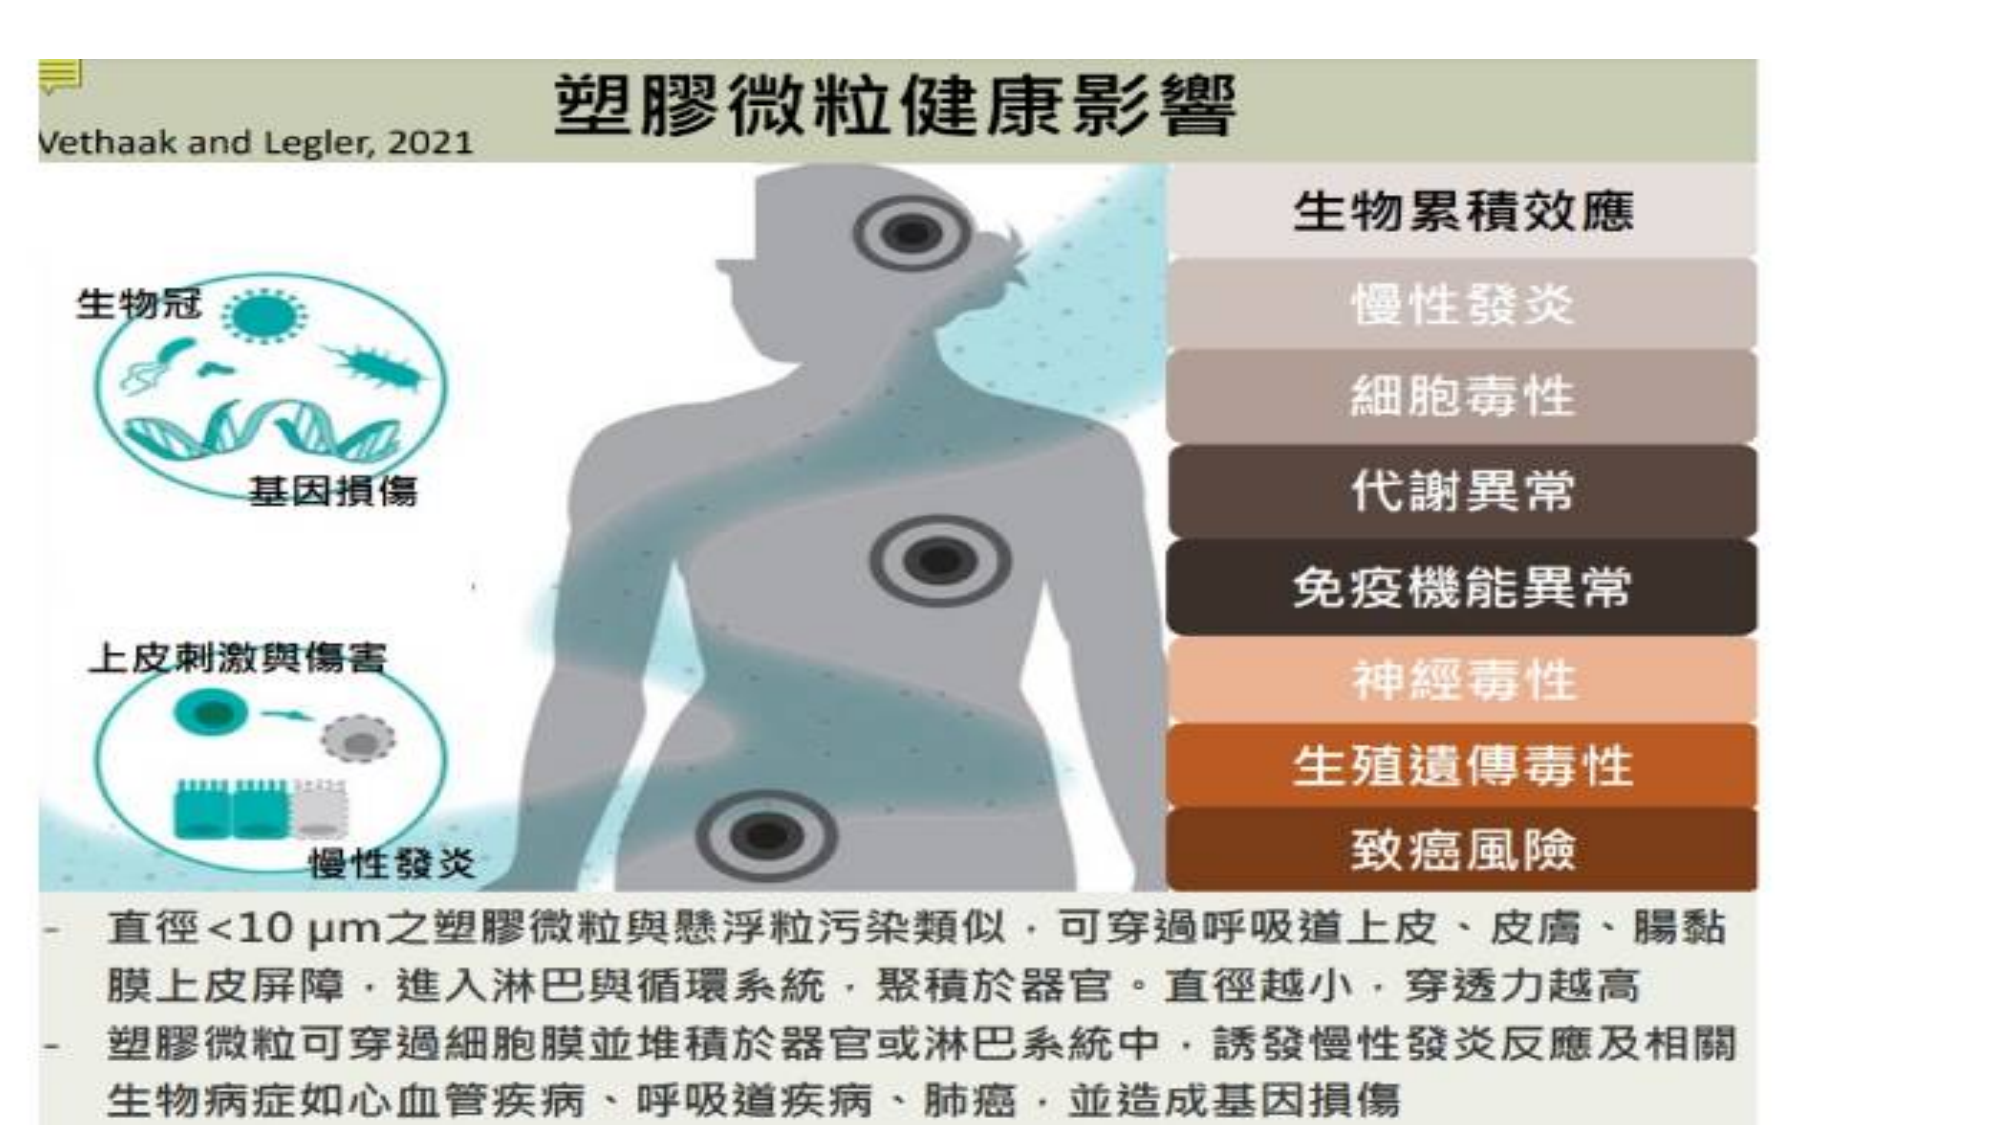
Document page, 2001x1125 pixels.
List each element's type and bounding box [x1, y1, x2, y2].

list [0, 59, 2000, 1125]
